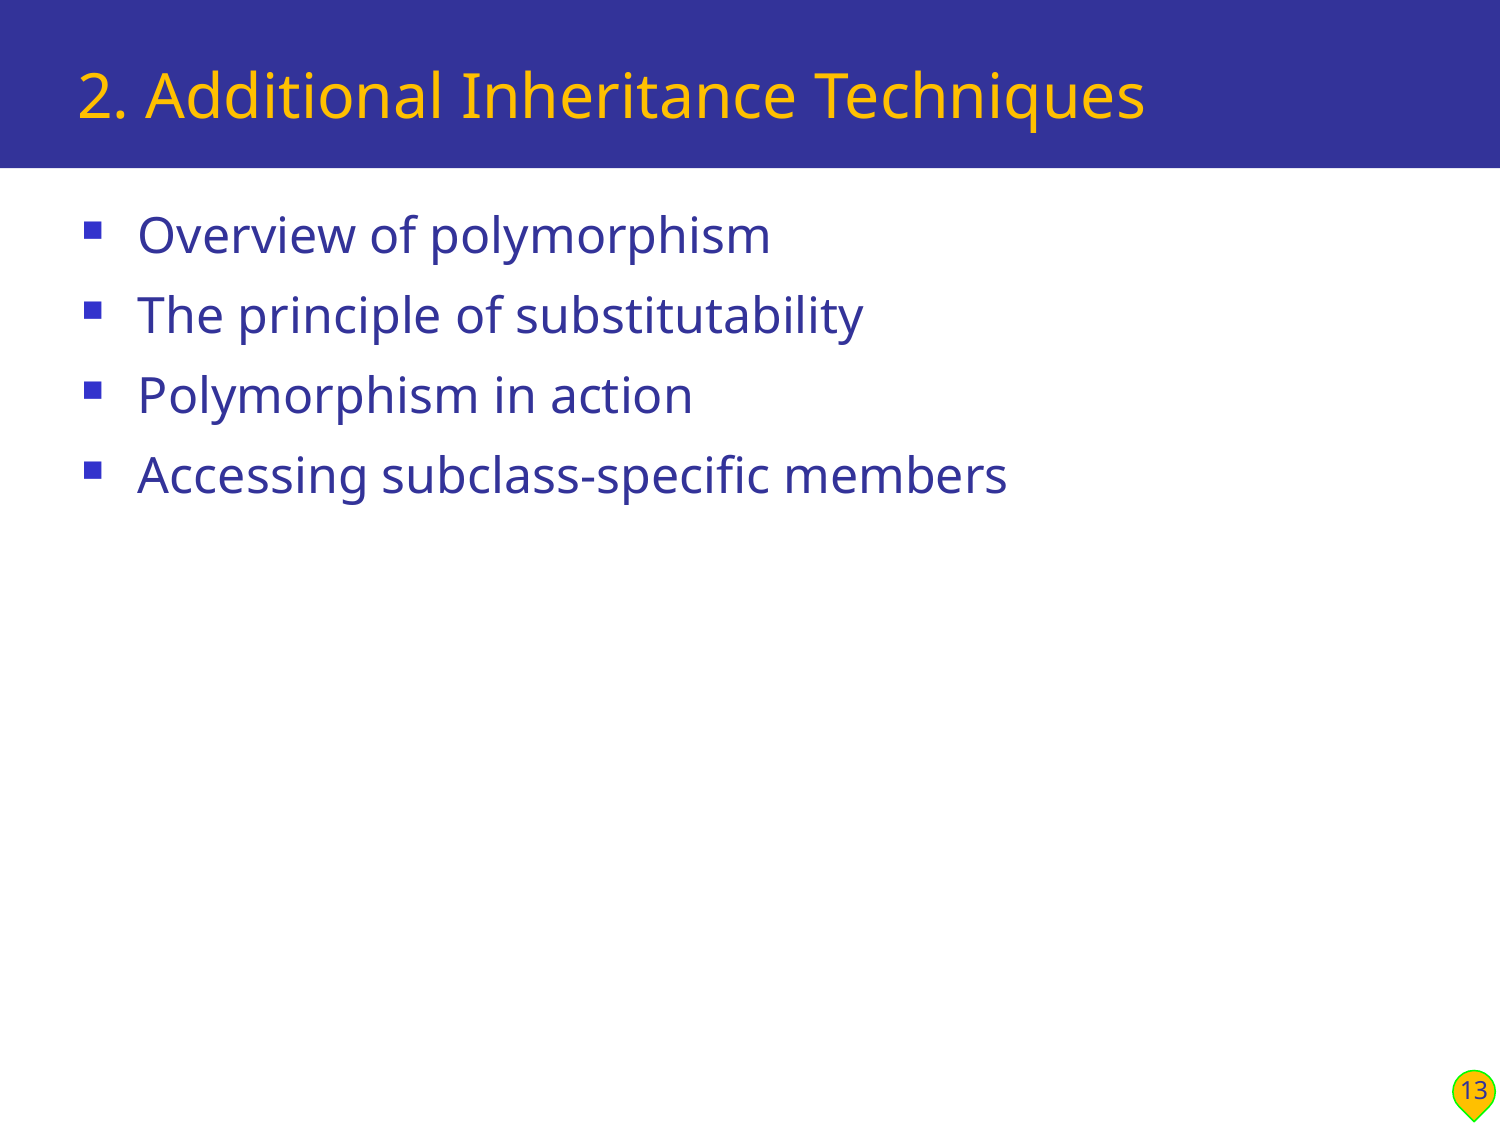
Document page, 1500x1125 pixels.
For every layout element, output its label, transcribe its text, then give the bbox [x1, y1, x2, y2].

title 2. Additional Inheritance Techniques [61, 24, 1465, 139]
footer 13 [1431, 1040, 1500, 1117]
list Overview of polymorphism The principle of substitutability Polymorphism in action Accessing subclass-specific members [66, 196, 1460, 1007]
